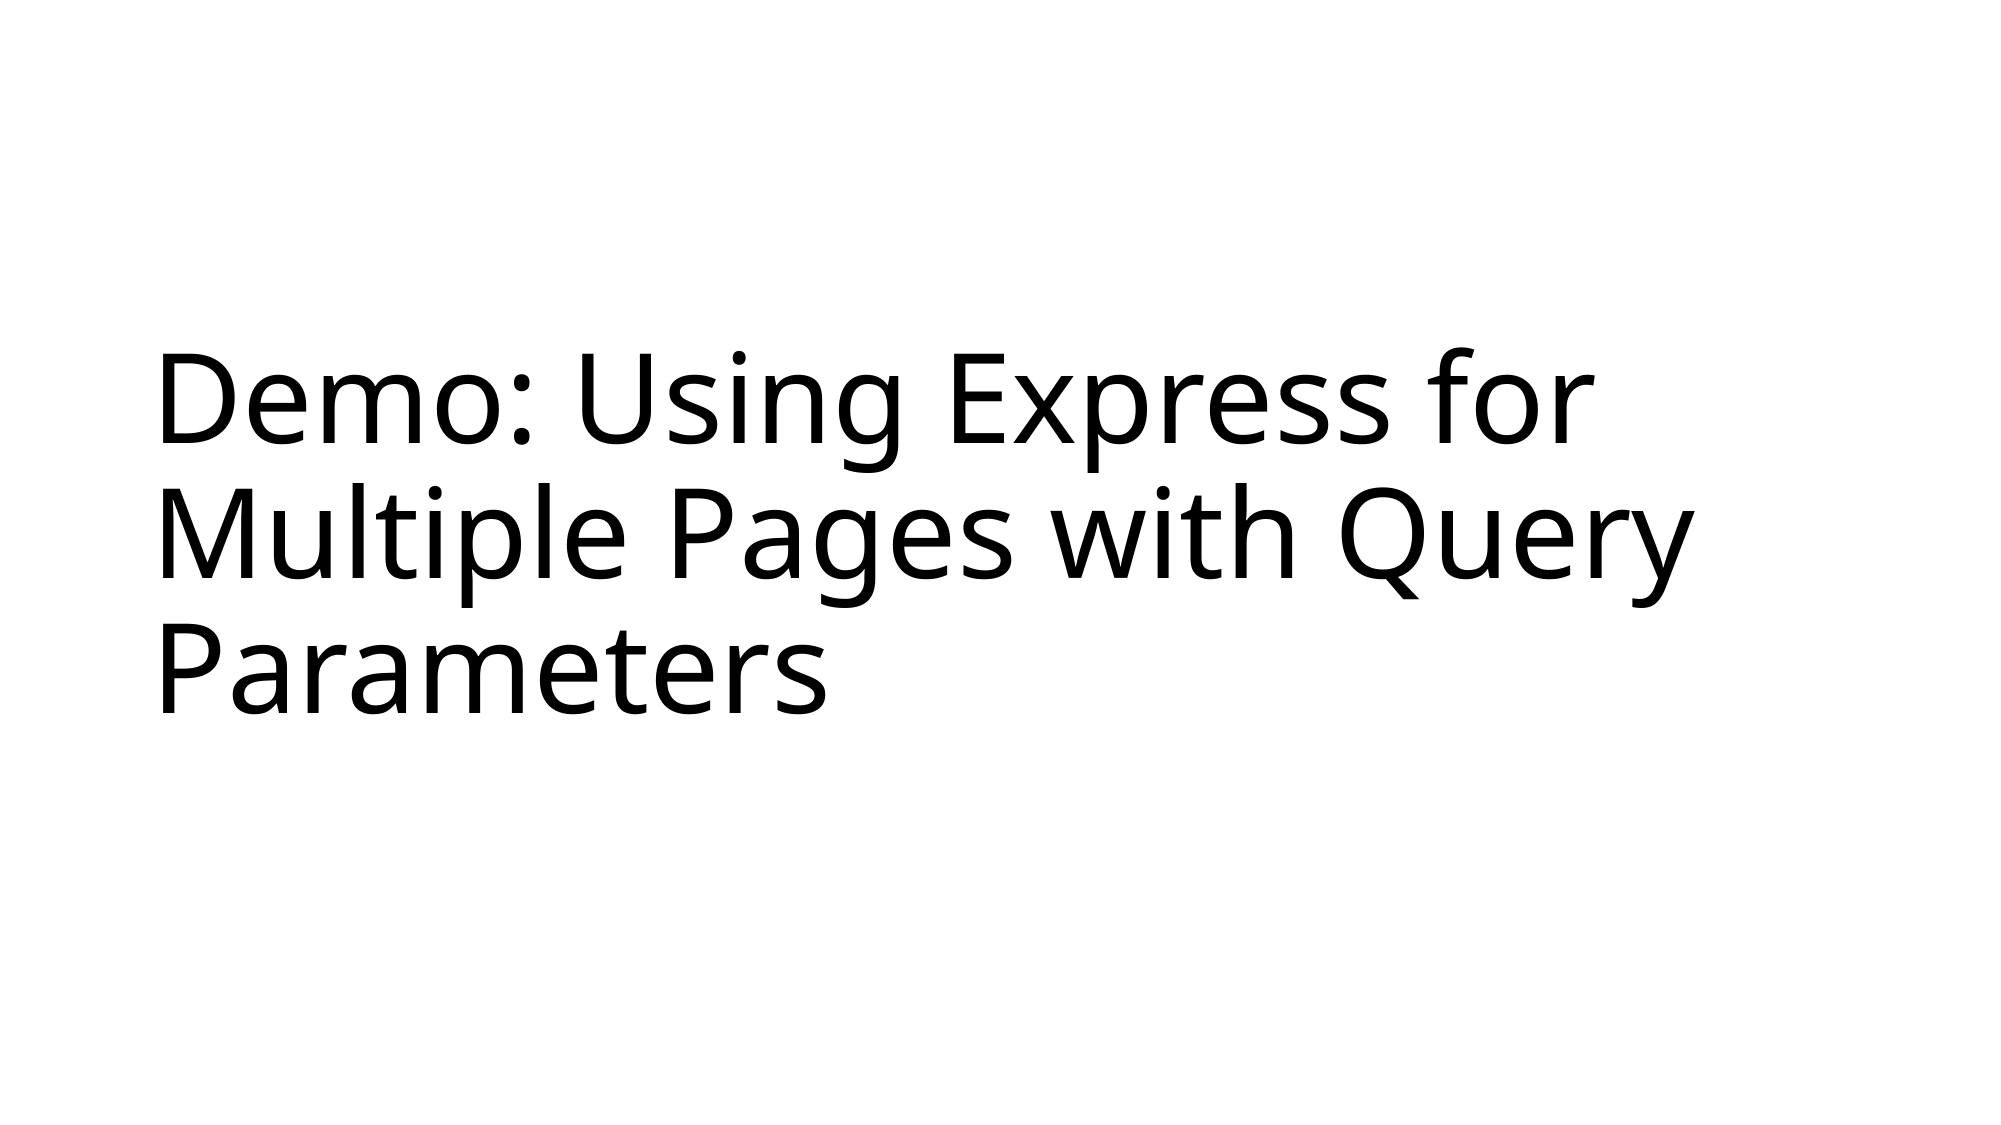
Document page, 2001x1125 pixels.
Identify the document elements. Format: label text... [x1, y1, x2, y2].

title Demo: Using Express for Multiple Pages with Query Parameters [136, 280, 1862, 749]
